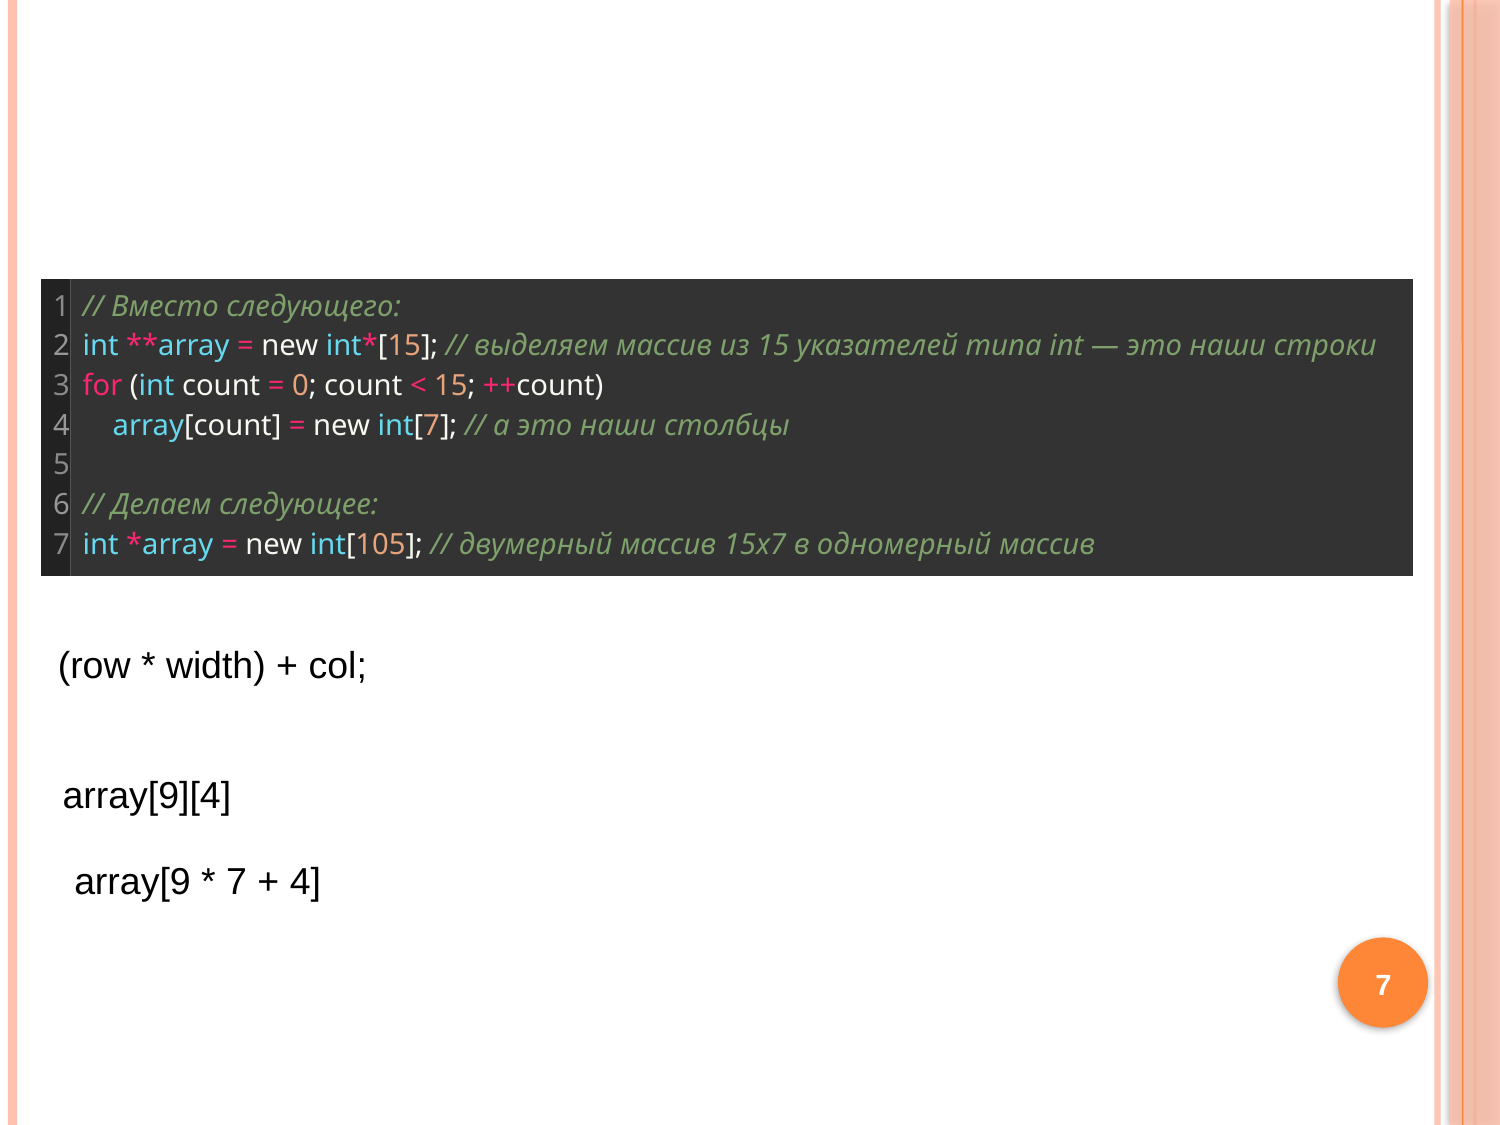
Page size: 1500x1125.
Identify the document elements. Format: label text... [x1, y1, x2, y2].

text_box array[9][4] [48, 763, 247, 823]
table_header 1 2 3 4 5 6 7 [41, 279, 70, 576]
text_box (row * width) + col; [43, 633, 383, 694]
text_box array[9 * 7 + 4] [59, 850, 337, 910]
table_header // Вместо следующего: int **array = new int*[15]; // выделяем массив из 15 указателей типа int — это наши строки for (int count = 0; count < 15; ++count) array[count] = new int[7]; // а это наши столбцы // Делаем следующее: int *array = new int[105]; // двумерный массив 15x7 в одномерный массив [71, 279, 1413, 576]
slide_number 7 [1333, 940, 1434, 1026]
